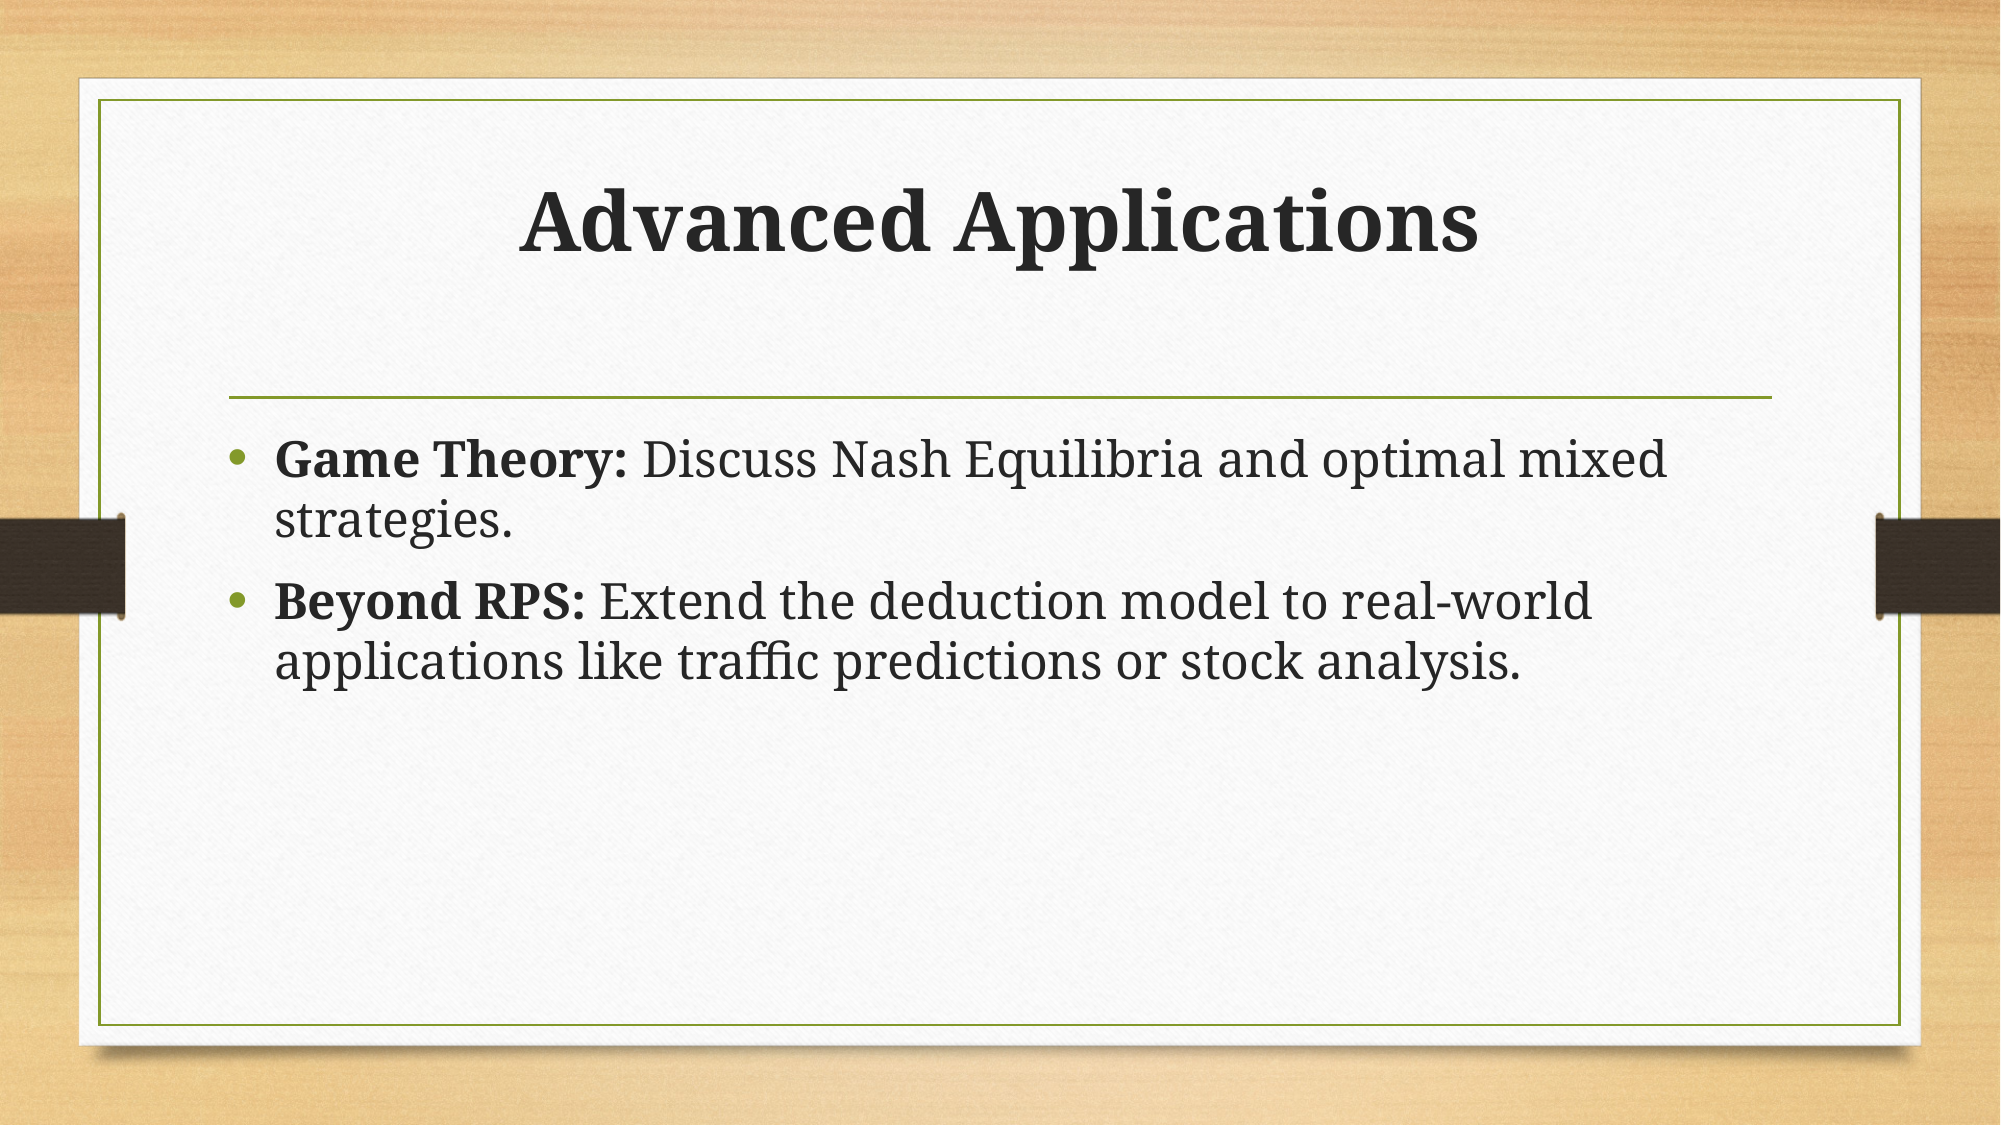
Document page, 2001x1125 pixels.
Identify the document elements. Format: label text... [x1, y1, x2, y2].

picture [0, 0, 2001, 1125]
list Game Theory: Discuss Nash Equilibria and optimal mixed strategies. Beyond RPS: Extend the deduction model to real-world applications like traffic predictions or stock analysis. [212, 419, 1788, 964]
title Advanced Applications [212, 161, 1788, 375]
